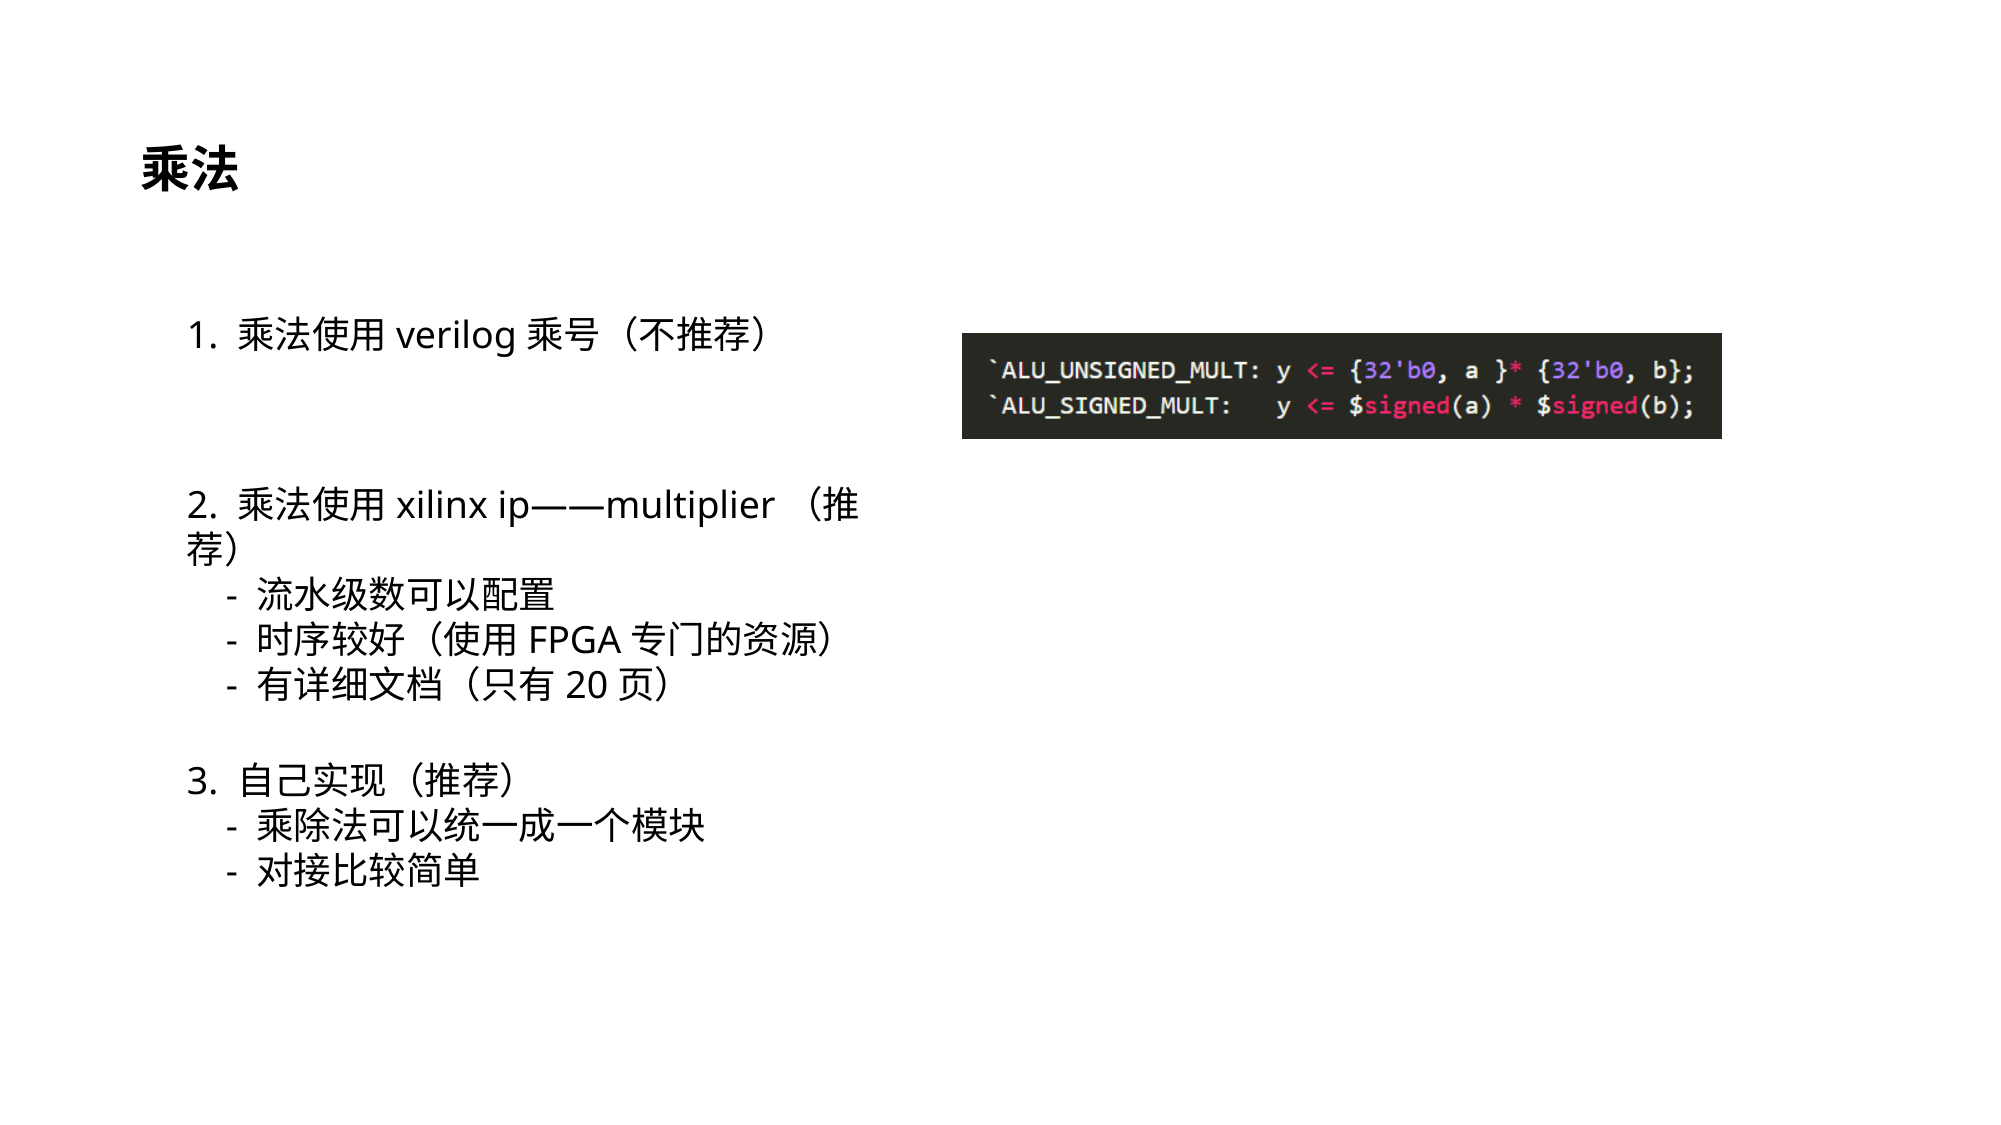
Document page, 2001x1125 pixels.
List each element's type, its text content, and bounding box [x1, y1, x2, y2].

picture [962, 333, 1722, 439]
text_box 3. 自己实现（推荐） - 乘除法可以统一成一个模块 - 对接比较简单 [172, 749, 851, 900]
text_box 2. 乘法使用xilinx ip——multiplier（推荐） - 流水级数可以配置 - 时序较好（使用FPGA专门的资源） - 有详细文档（只有20页） [172, 473, 898, 714]
text_box 乘法 [125, 129, 255, 205]
text_box 1. 乘法使用verilog乘号（不推荐） [172, 303, 913, 364]
